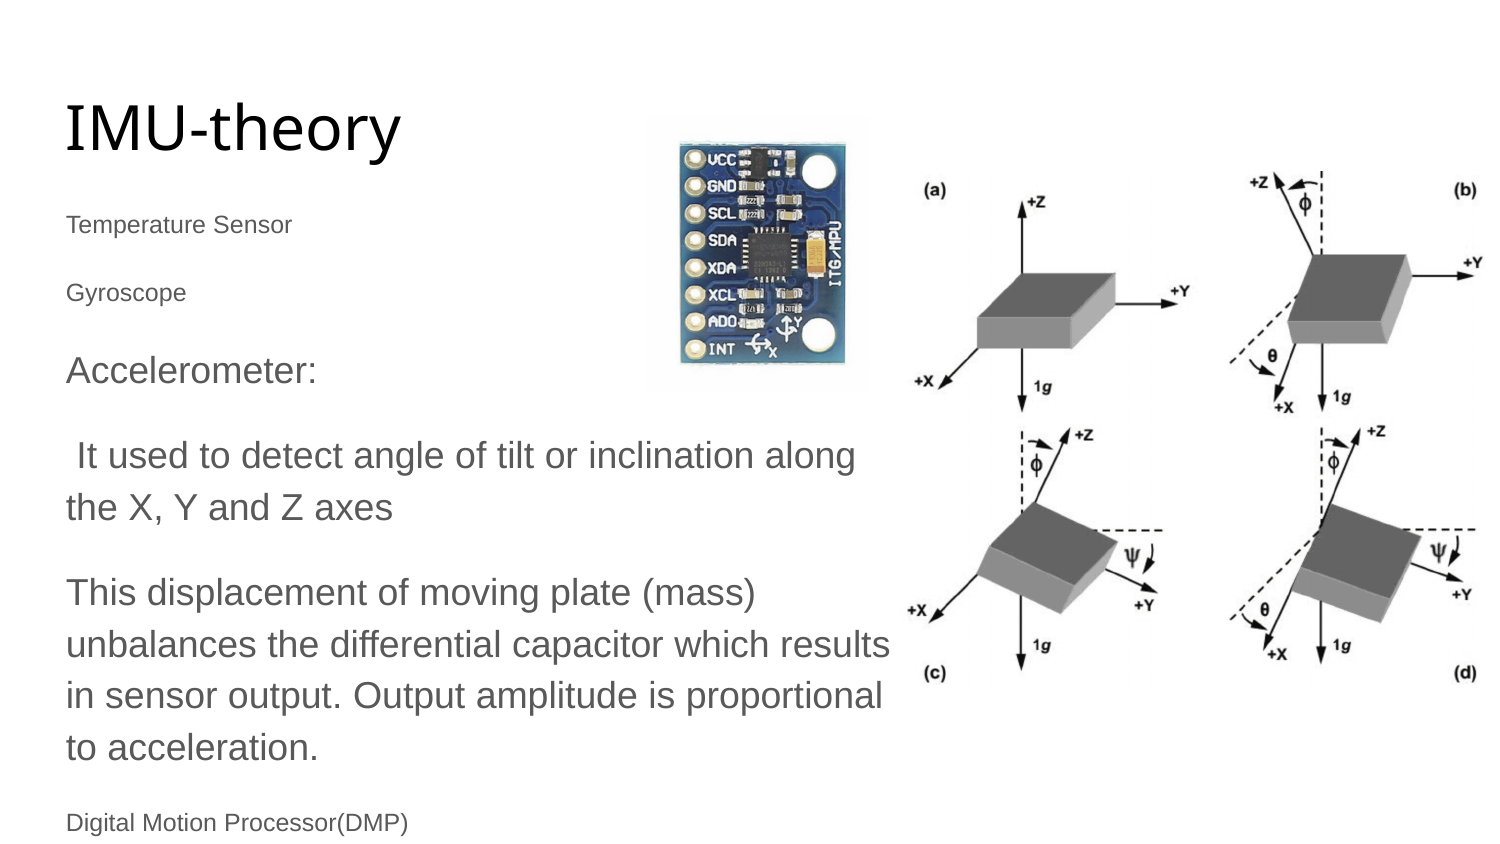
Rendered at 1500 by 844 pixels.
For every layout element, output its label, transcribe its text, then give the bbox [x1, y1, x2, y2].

text_box IMU-theory [51, 72, 1449, 167]
picture [645, 116, 869, 393]
text_box Temperature Sensor Gyroscope Accelerometer: It used to detect angle of tilt or inclination along the X, Y and Z axes This displacement of moving plate (mass) unbalances the differential capacitor which results in sensor output. Output amplitude is proportional to acceleration. Digital Motion Processor(DMP) [51, 189, 918, 750]
picture [900, 171, 1496, 690]
